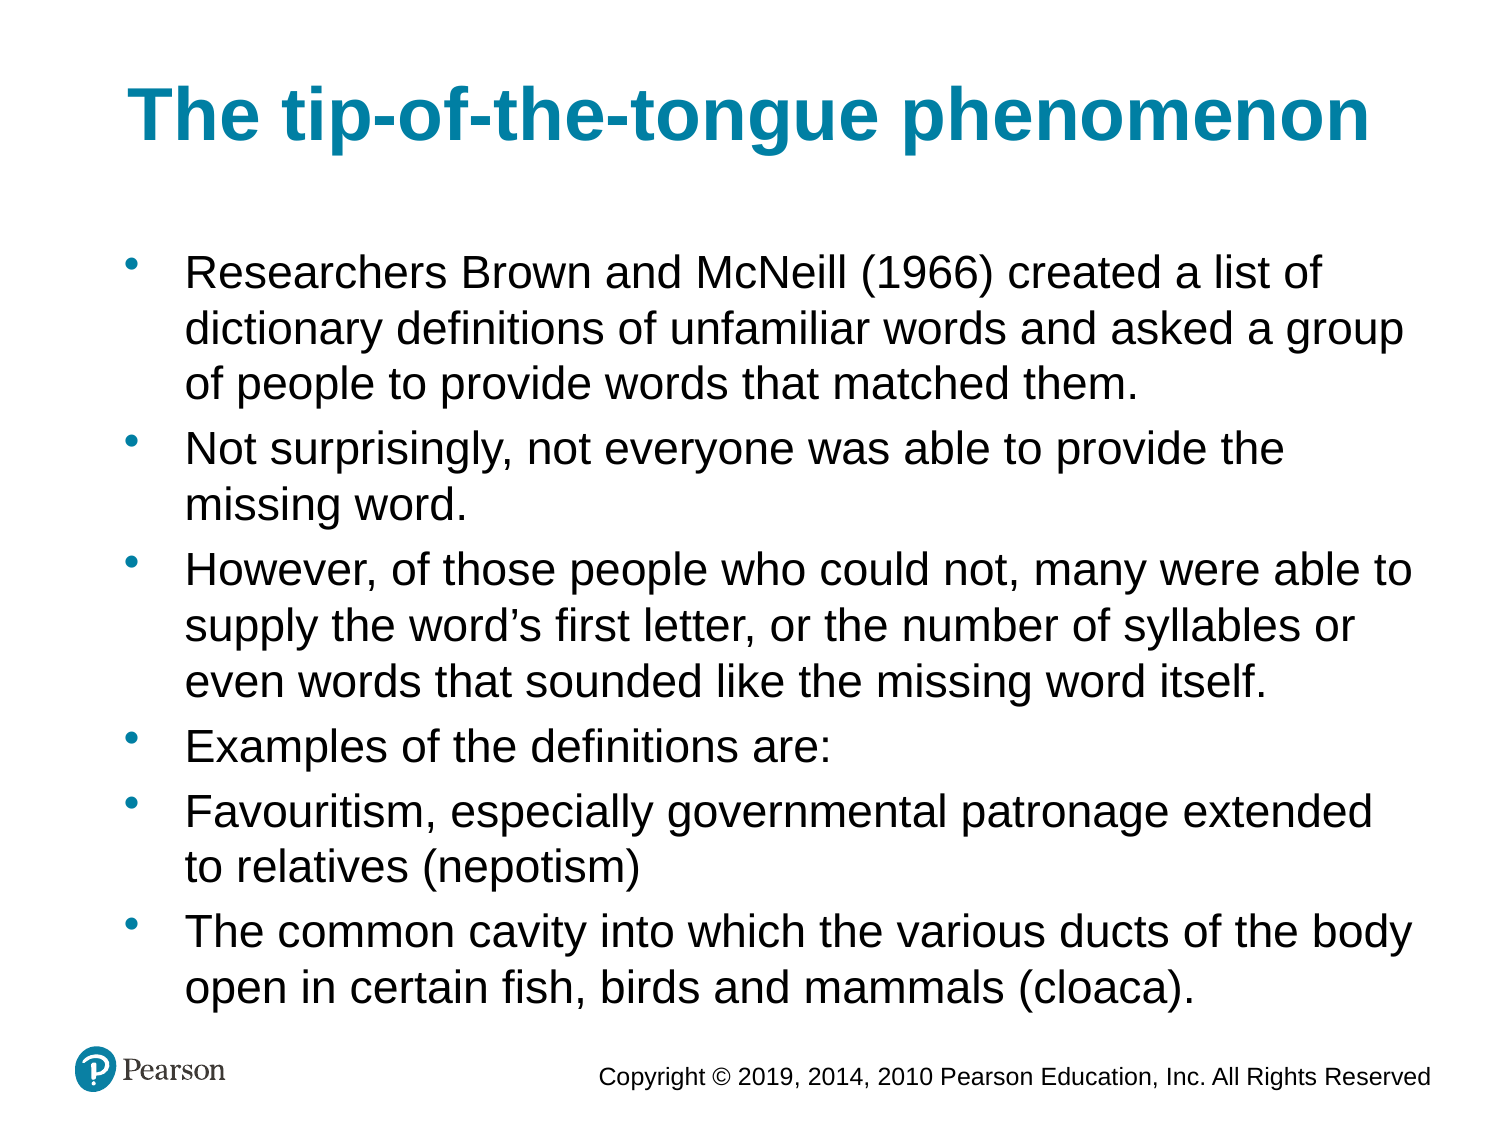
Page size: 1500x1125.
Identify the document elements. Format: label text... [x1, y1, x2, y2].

list Researchers Brown and McNeill (1966) created a list of dictionary definitions of unfamiliar words and asked a group of people to provide words that matched them. Not surprisingly, not everyone was able to provide the missing word. However, of those people who could not, many were able to supply the word’s first letter, or the number of syllables or even words that sounded like the missing word itself. Examples of the definitions are: Favouritism, especially governmental patronage extended to relatives (nepotism) The common cavity into which the various ducts of the body open in certain fish, birds and mammals (cloaca). [108, 234, 1438, 1027]
title The tip-of-the-tongue phenomenon [103, 51, 1397, 170]
